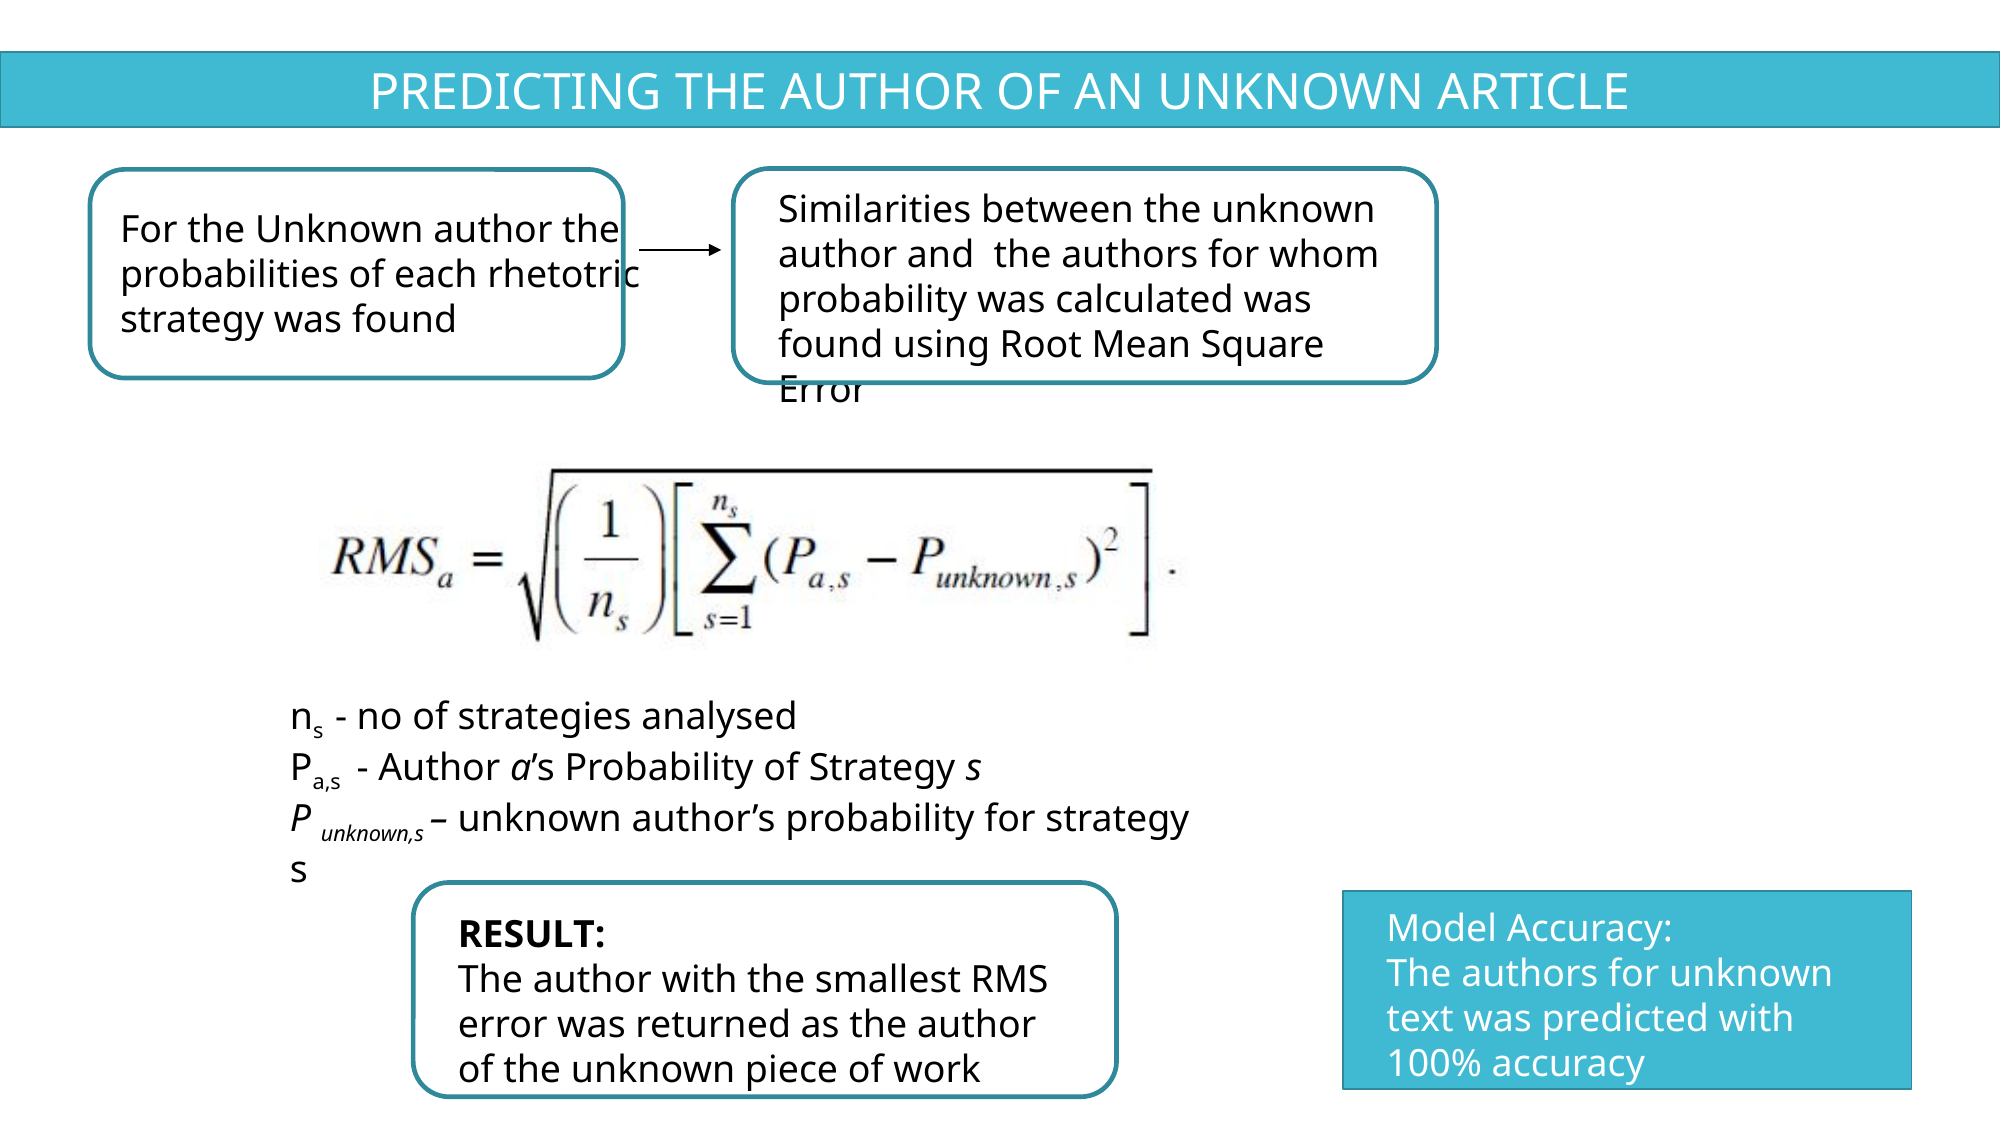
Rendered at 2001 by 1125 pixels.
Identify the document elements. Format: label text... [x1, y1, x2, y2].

text_box [89, 168, 625, 379]
text_box RESULT: The author with the smallest RMS error was returned as the author of the unknown piece of work [443, 902, 1087, 1097]
text_box Model Accuracy: The authors for unknown text was predicted with 100% accuracy [1371, 896, 1854, 1091]
text_box Similarities between the unknown author and the authors for whom probability was calculated was found using Root Mean Square Error [763, 384, 1407, 417]
text_box [412, 881, 1118, 1098]
text_box ns - no of strategies analysed Pa,s - Author a’s Probability of Strategy s P unknown,s – unknown author’s probability for strategy s [275, 684, 1229, 898]
text_box [1342, 890, 1912, 1090]
text_box PREDICTING THE AUTHOR OF AN UNKNOWN ARTICLE [0, 51, 2000, 128]
picture [318, 447, 1242, 685]
text_box [732, 167, 1438, 384]
text_box For the Unknown author the probabilities of each rhetotric strategy was found [624, 197, 722, 348]
